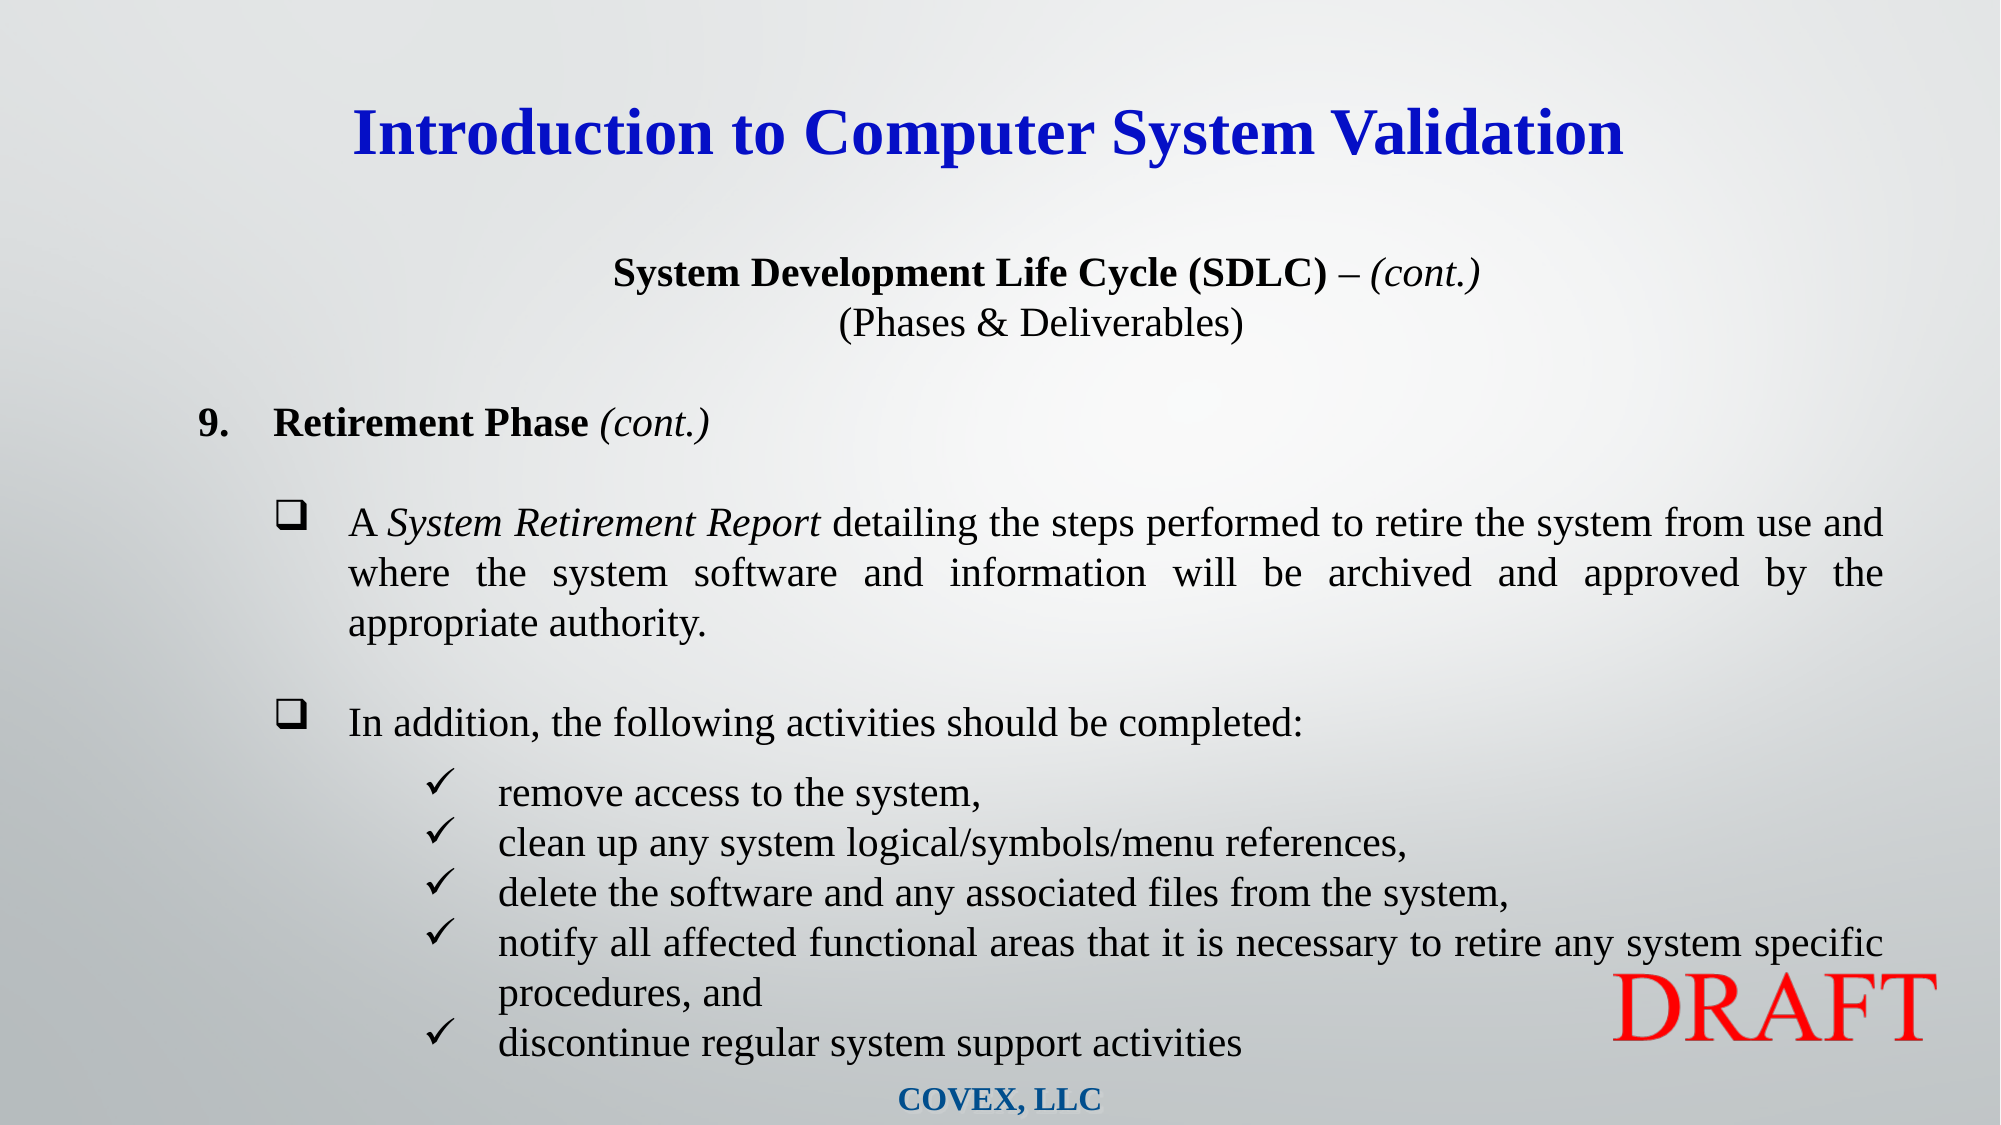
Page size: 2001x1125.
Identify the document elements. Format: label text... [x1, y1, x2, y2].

list System Development Life Cycle (SDLC) – (cont.) (Phases & Deliverables) 9. Retirement Phase (cont.) A System Retirement Report detailing the steps performed to retire the system from use and where the system software and information will be archived and approved by the appropriate authority. In addition, the following activities should be completed: remove access to the system, clean up any system logical/symbols/menu references, delete the software and any associated files from the system, notify all affected functional areas that it is necessary to retire any system specific procedures, and discontinue regular system support activities [183, 237, 1900, 1091]
title Introduction to Computer System Validation [79, 34, 1900, 222]
picture [1551, 913, 2000, 1125]
